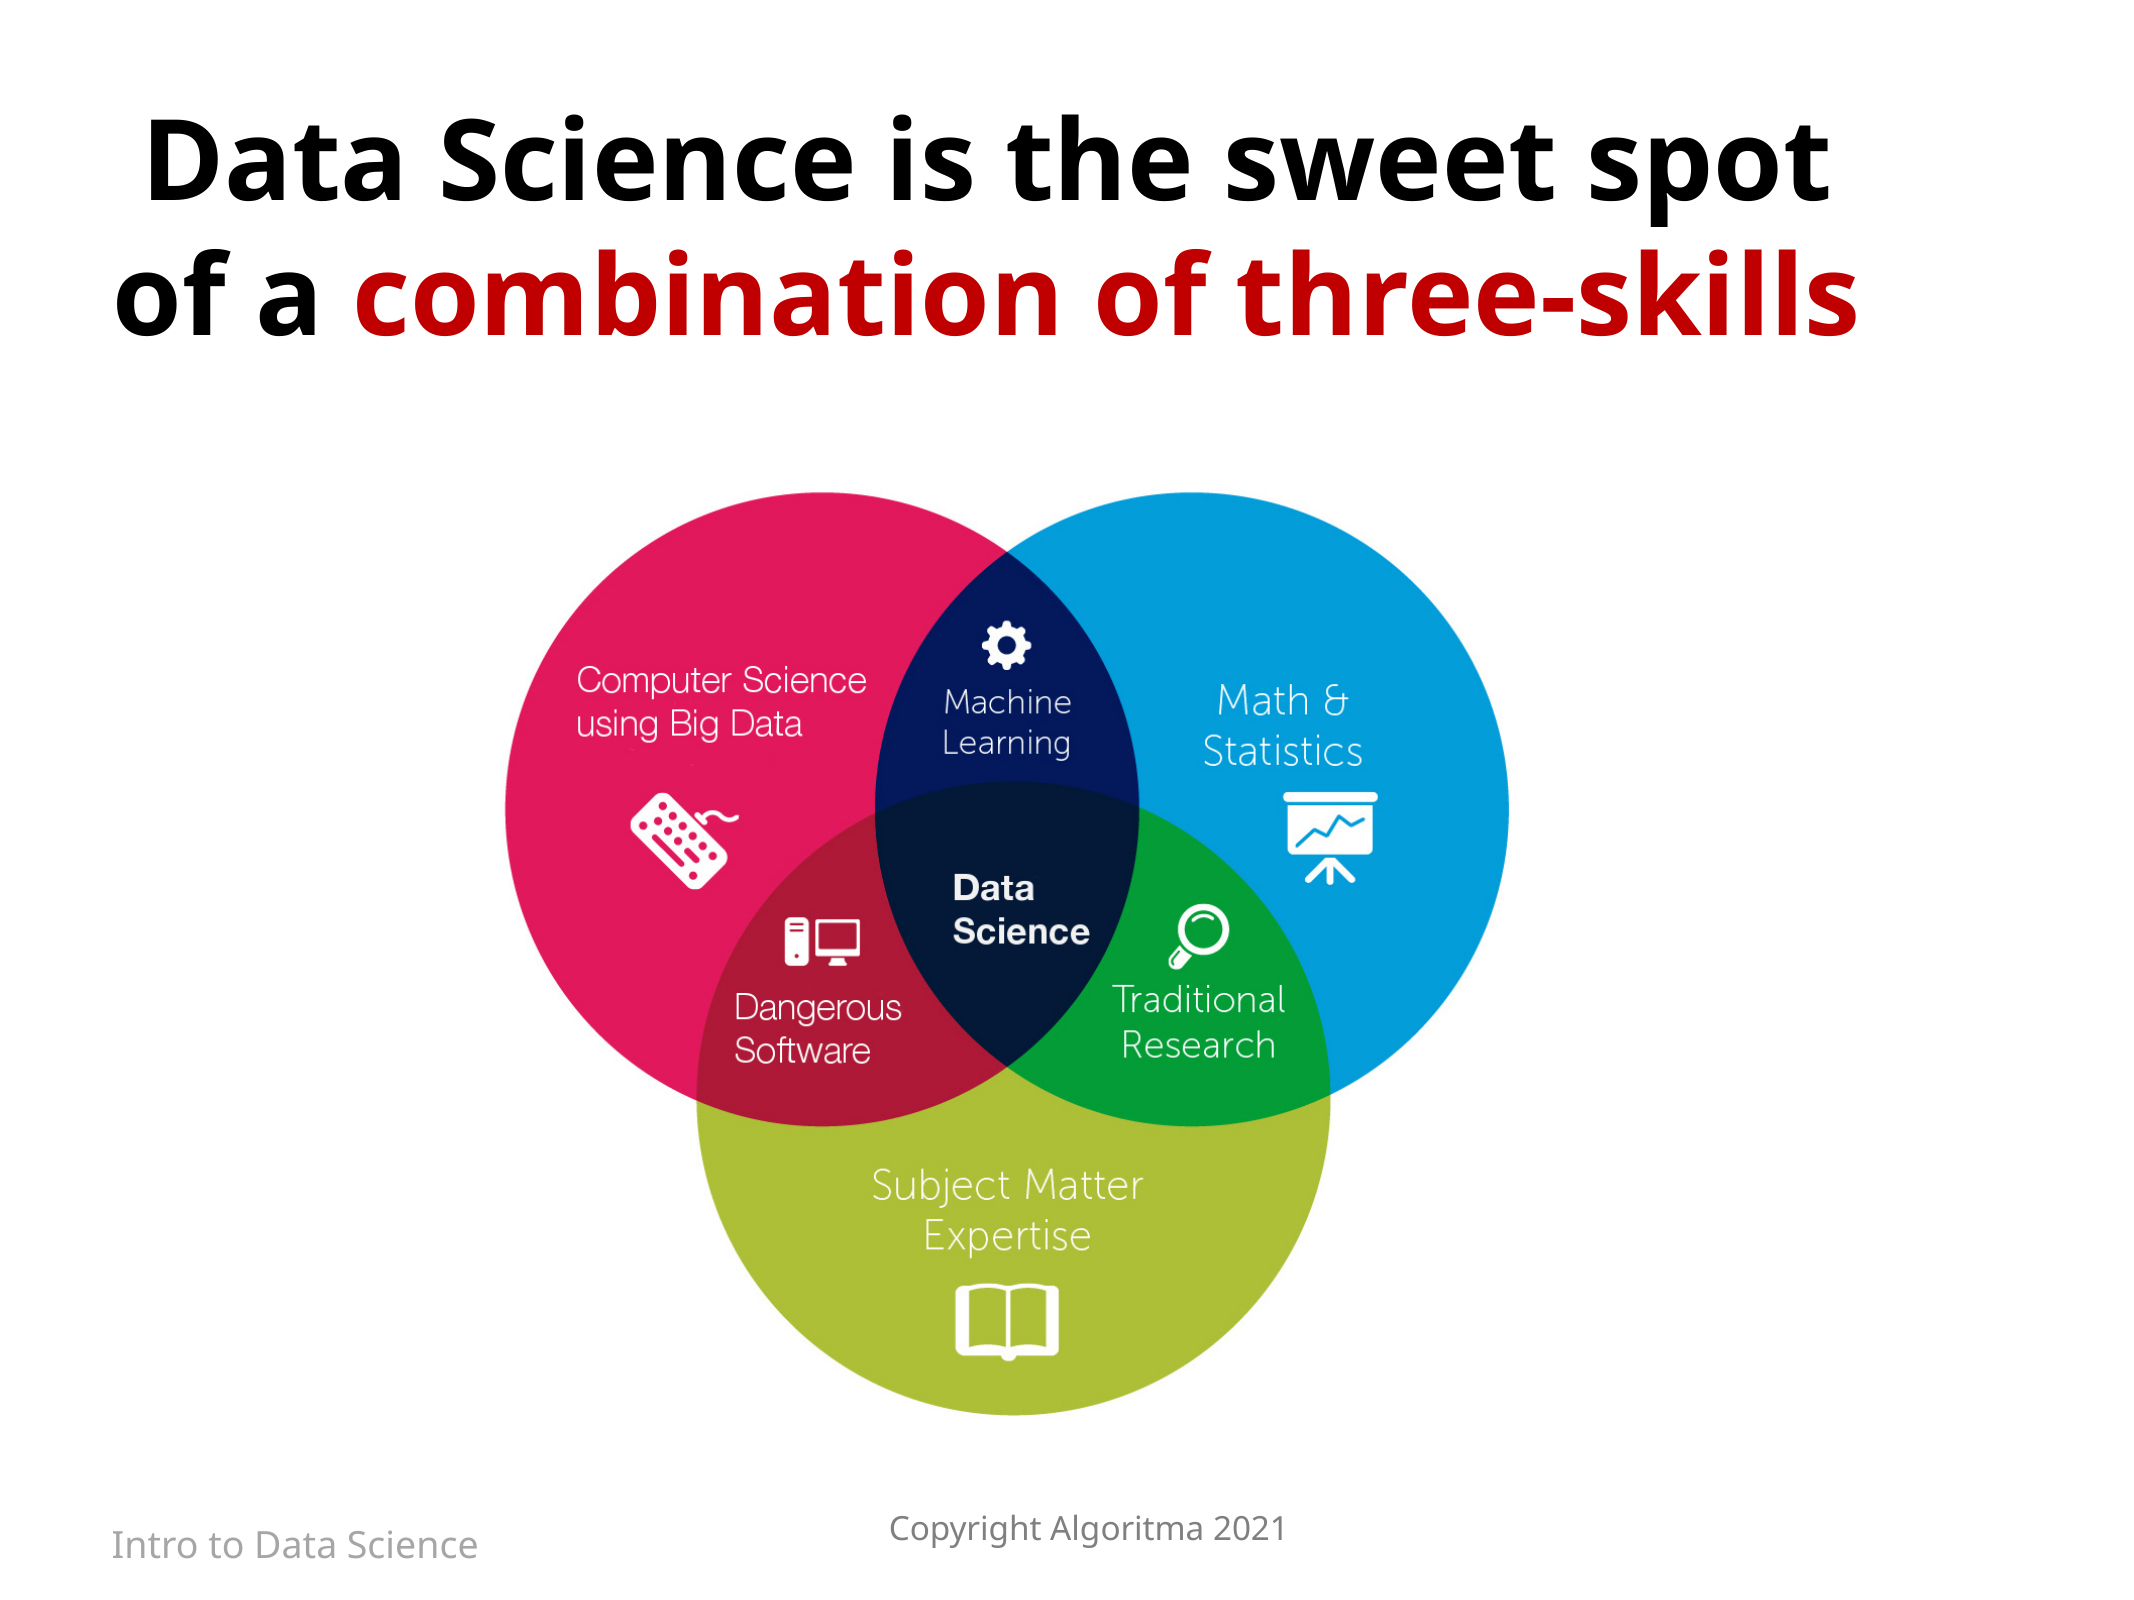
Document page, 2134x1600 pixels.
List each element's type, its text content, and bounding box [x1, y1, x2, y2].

picture [454, 457, 1521, 1423]
text_box Intro to Data Science [103, 1512, 488, 1575]
text_box Data Science is the sweet spot of a combination of three-skills [76, 78, 1898, 368]
text_box Copyright Algoritma 2021 [751, 1497, 1427, 1557]
